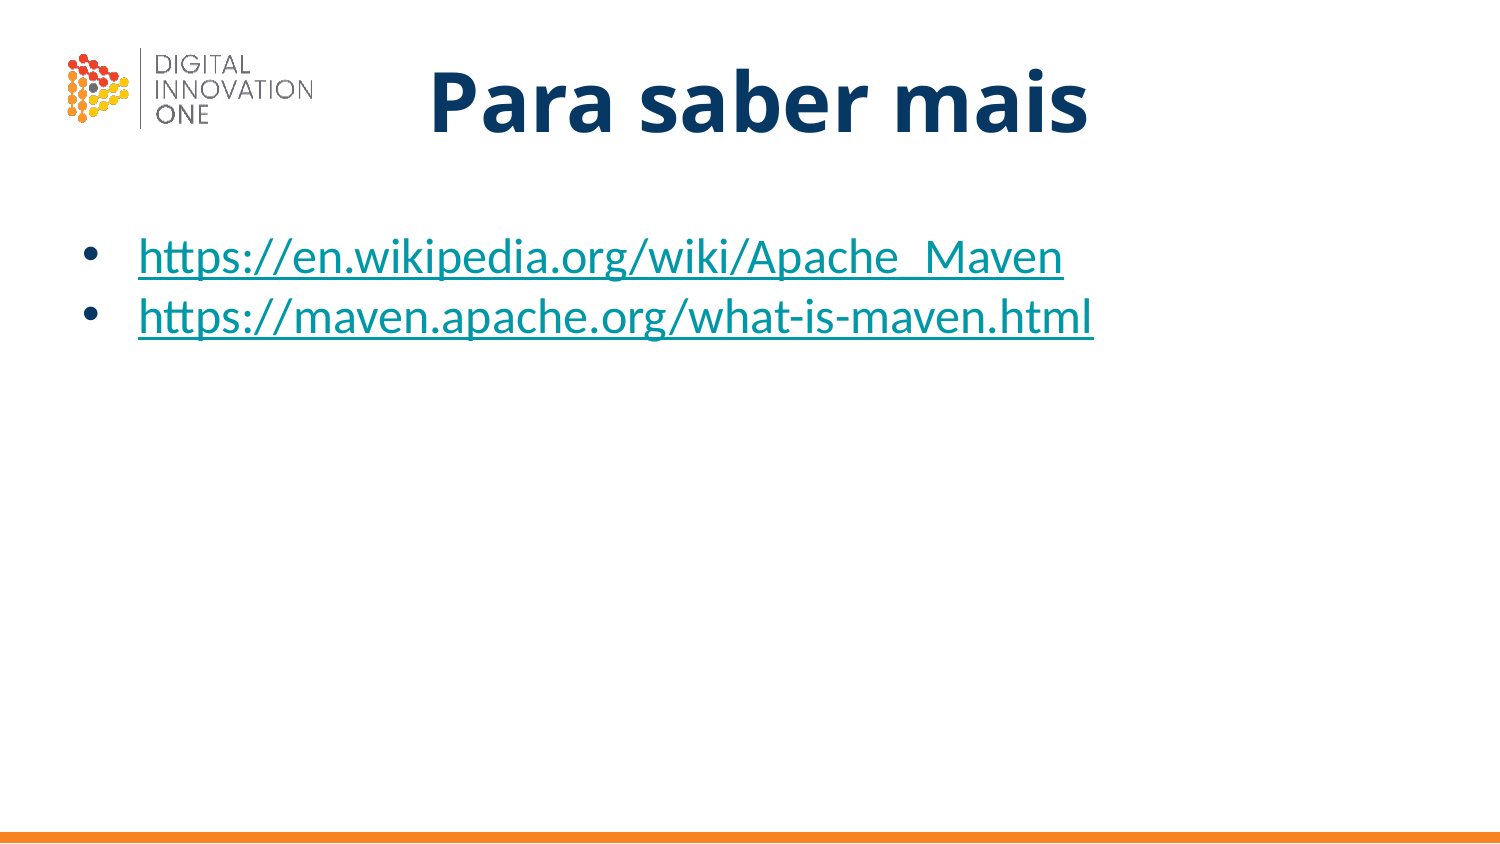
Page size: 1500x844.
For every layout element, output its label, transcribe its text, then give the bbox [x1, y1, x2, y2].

subtitle Para saber mais [51, 50, 1449, 148]
text_box https://en.wikipedia.org/wiki/Apache_Maven https://maven.apache.org/what-is-maven.html [54, 208, 1446, 709]
picture [50, 39, 331, 138]
text_box [0, 832, 1500, 843]
